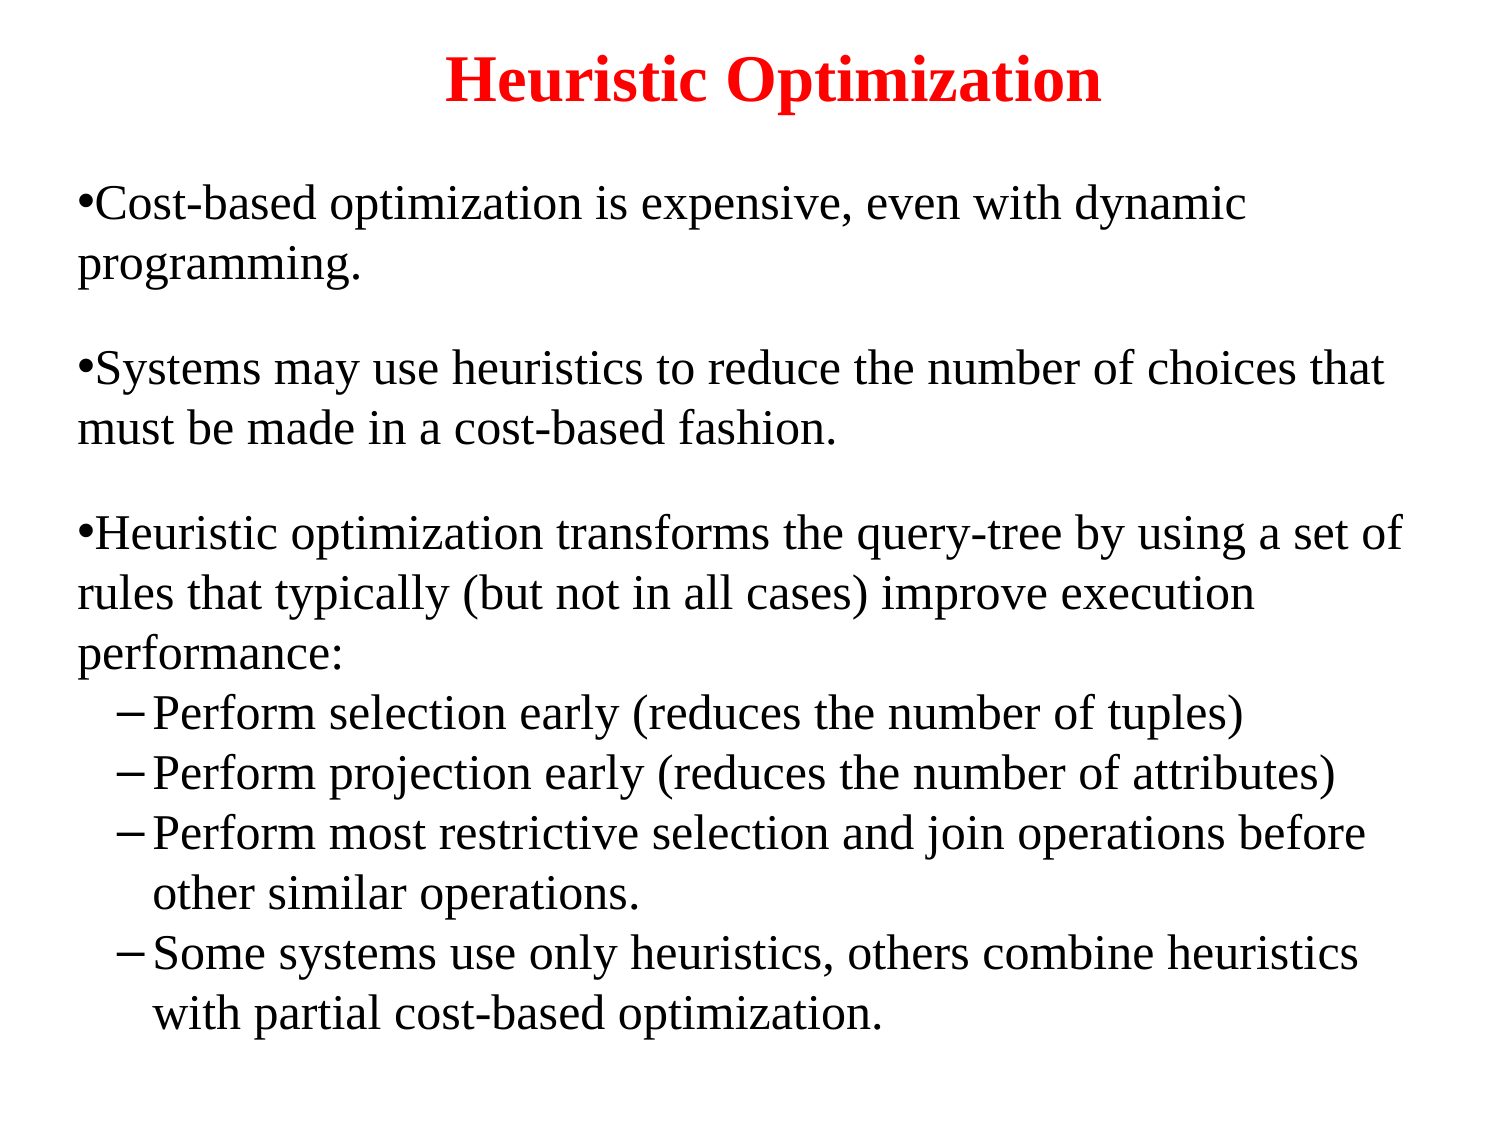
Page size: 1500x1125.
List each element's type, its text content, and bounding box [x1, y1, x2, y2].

text_box Cost-based optimization is expensive, even with dynamic programming. Systems may use heuristics to reduce the number of choices that must be made in a cost-based fashion. Heuristic optimization transforms the query-tree by using a set of rules that typically (but not in all cases) improve execution performance: Perform selection early (reduces the number of tuples) Perform projection early (reduces the number of attributes) Perform most restrictive selection and join operations before other similar operations. Some systems use only heuristics, others combine heuristics with partial cost-based optimization. [62, 162, 1463, 1100]
text_box Heuristic Optimization [137, 37, 1413, 113]
